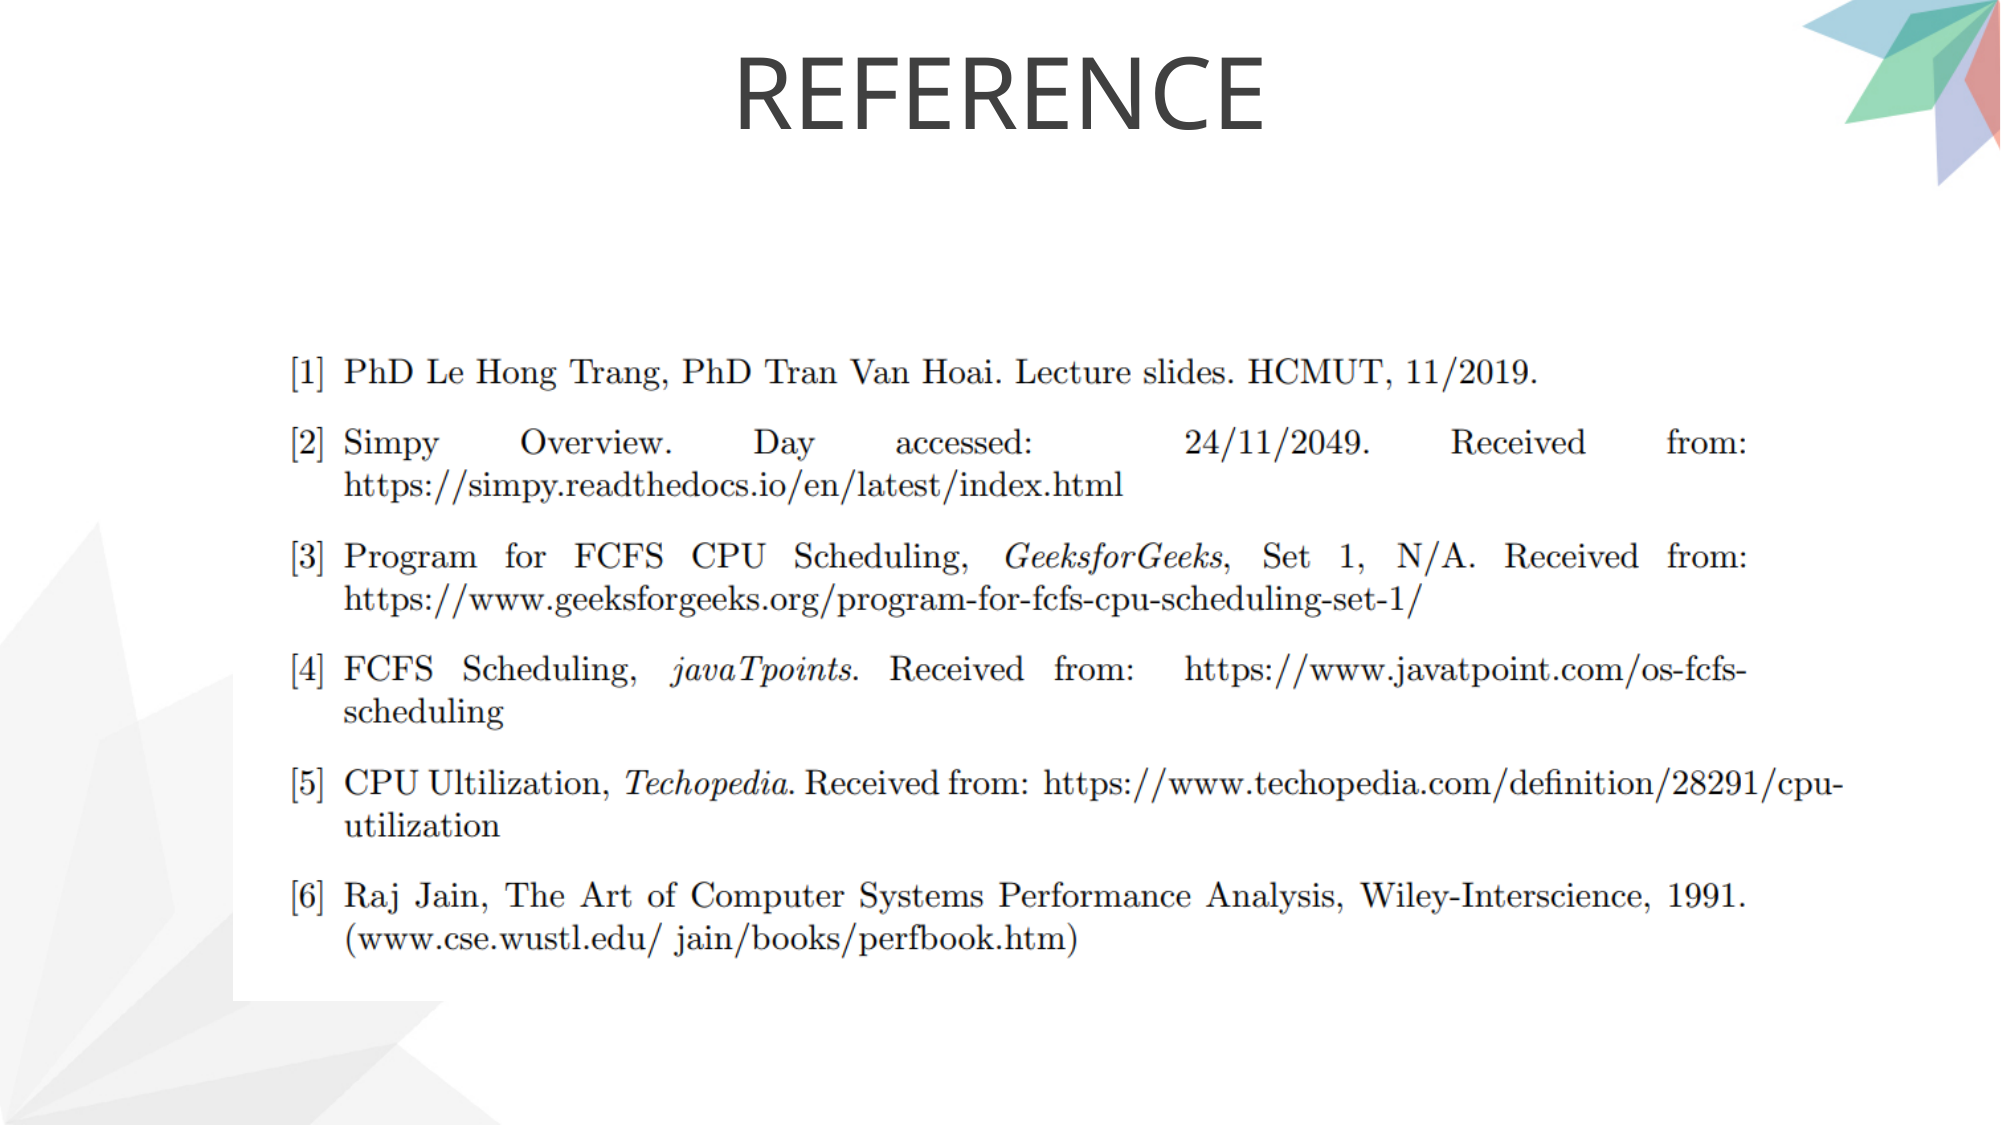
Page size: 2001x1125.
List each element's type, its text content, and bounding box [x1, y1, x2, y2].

text_box REFERENCE [0, 26, 2000, 153]
picture [0, 0, 2001, 1125]
